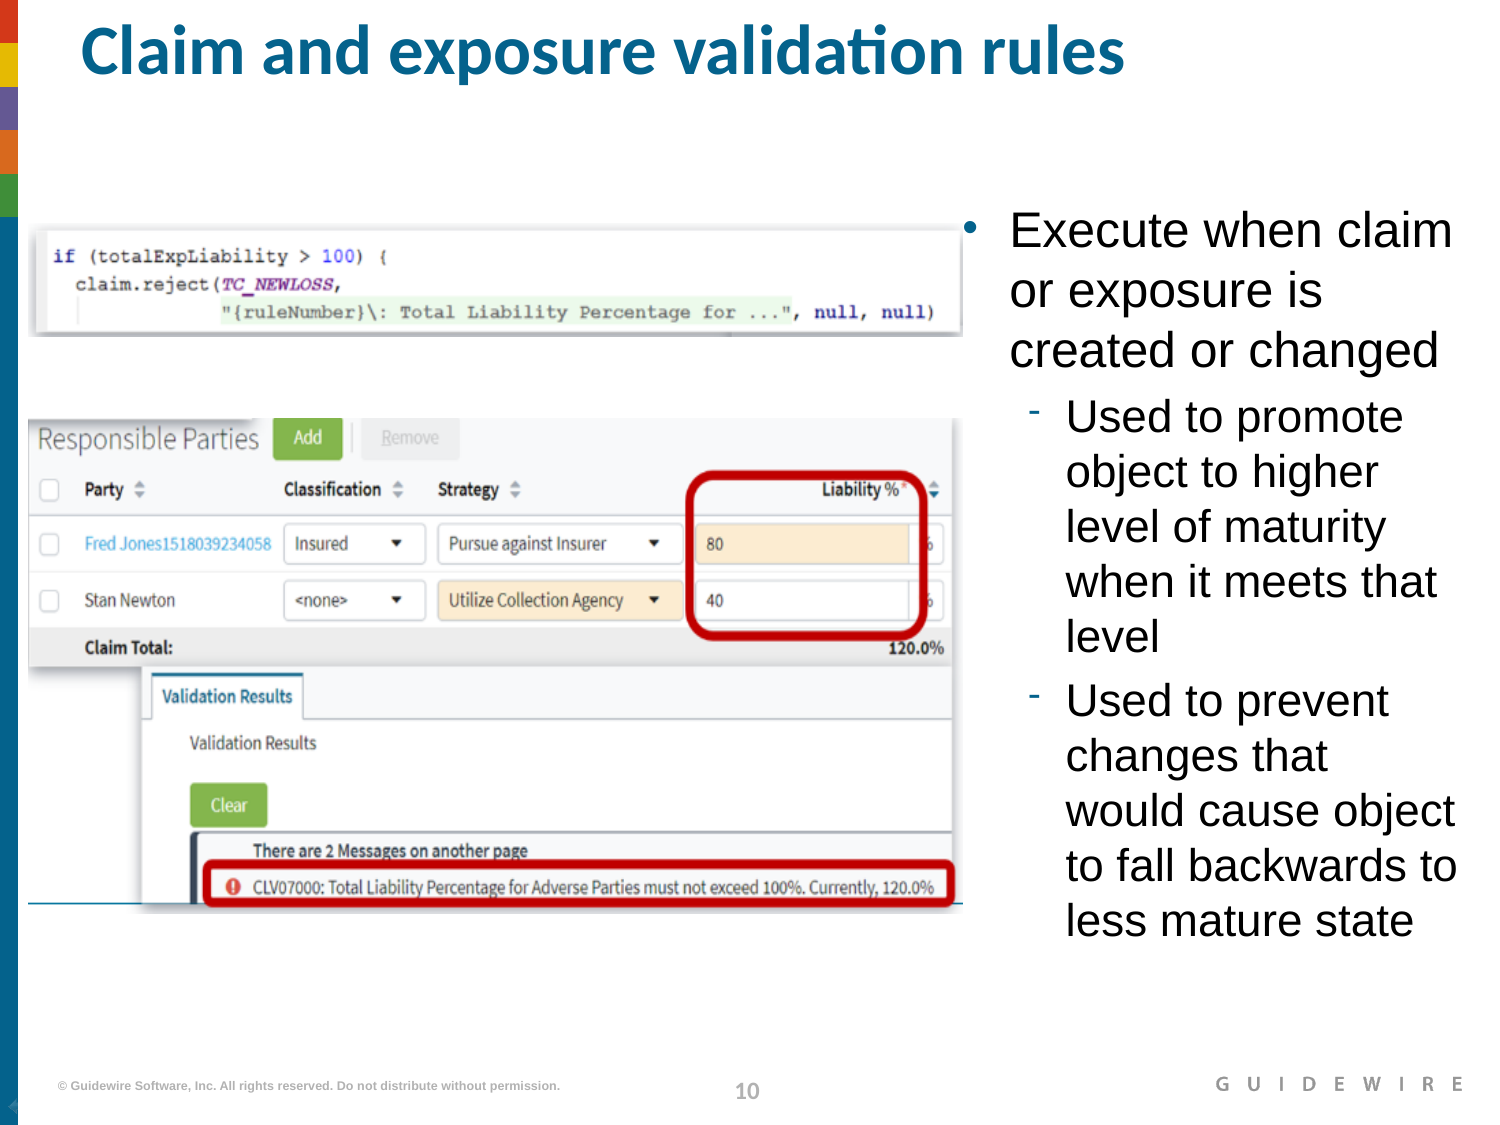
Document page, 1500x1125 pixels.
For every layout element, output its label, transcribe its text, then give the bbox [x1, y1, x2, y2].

picture [10, 1101, 18, 1111]
picture [28, 223, 963, 337]
list Execute when claim or exposure is created or changed Used to promote object to higher level of maturity when it meets that level Used to prevent changes that would cause object to fall backwards to less mature state [962, 197, 1459, 1050]
picture [0, 0, 18, 216]
title Claim and exposure validation rules [81, 19, 1446, 142]
picture [28, 418, 963, 914]
picture [1215, 1073, 1480, 1096]
